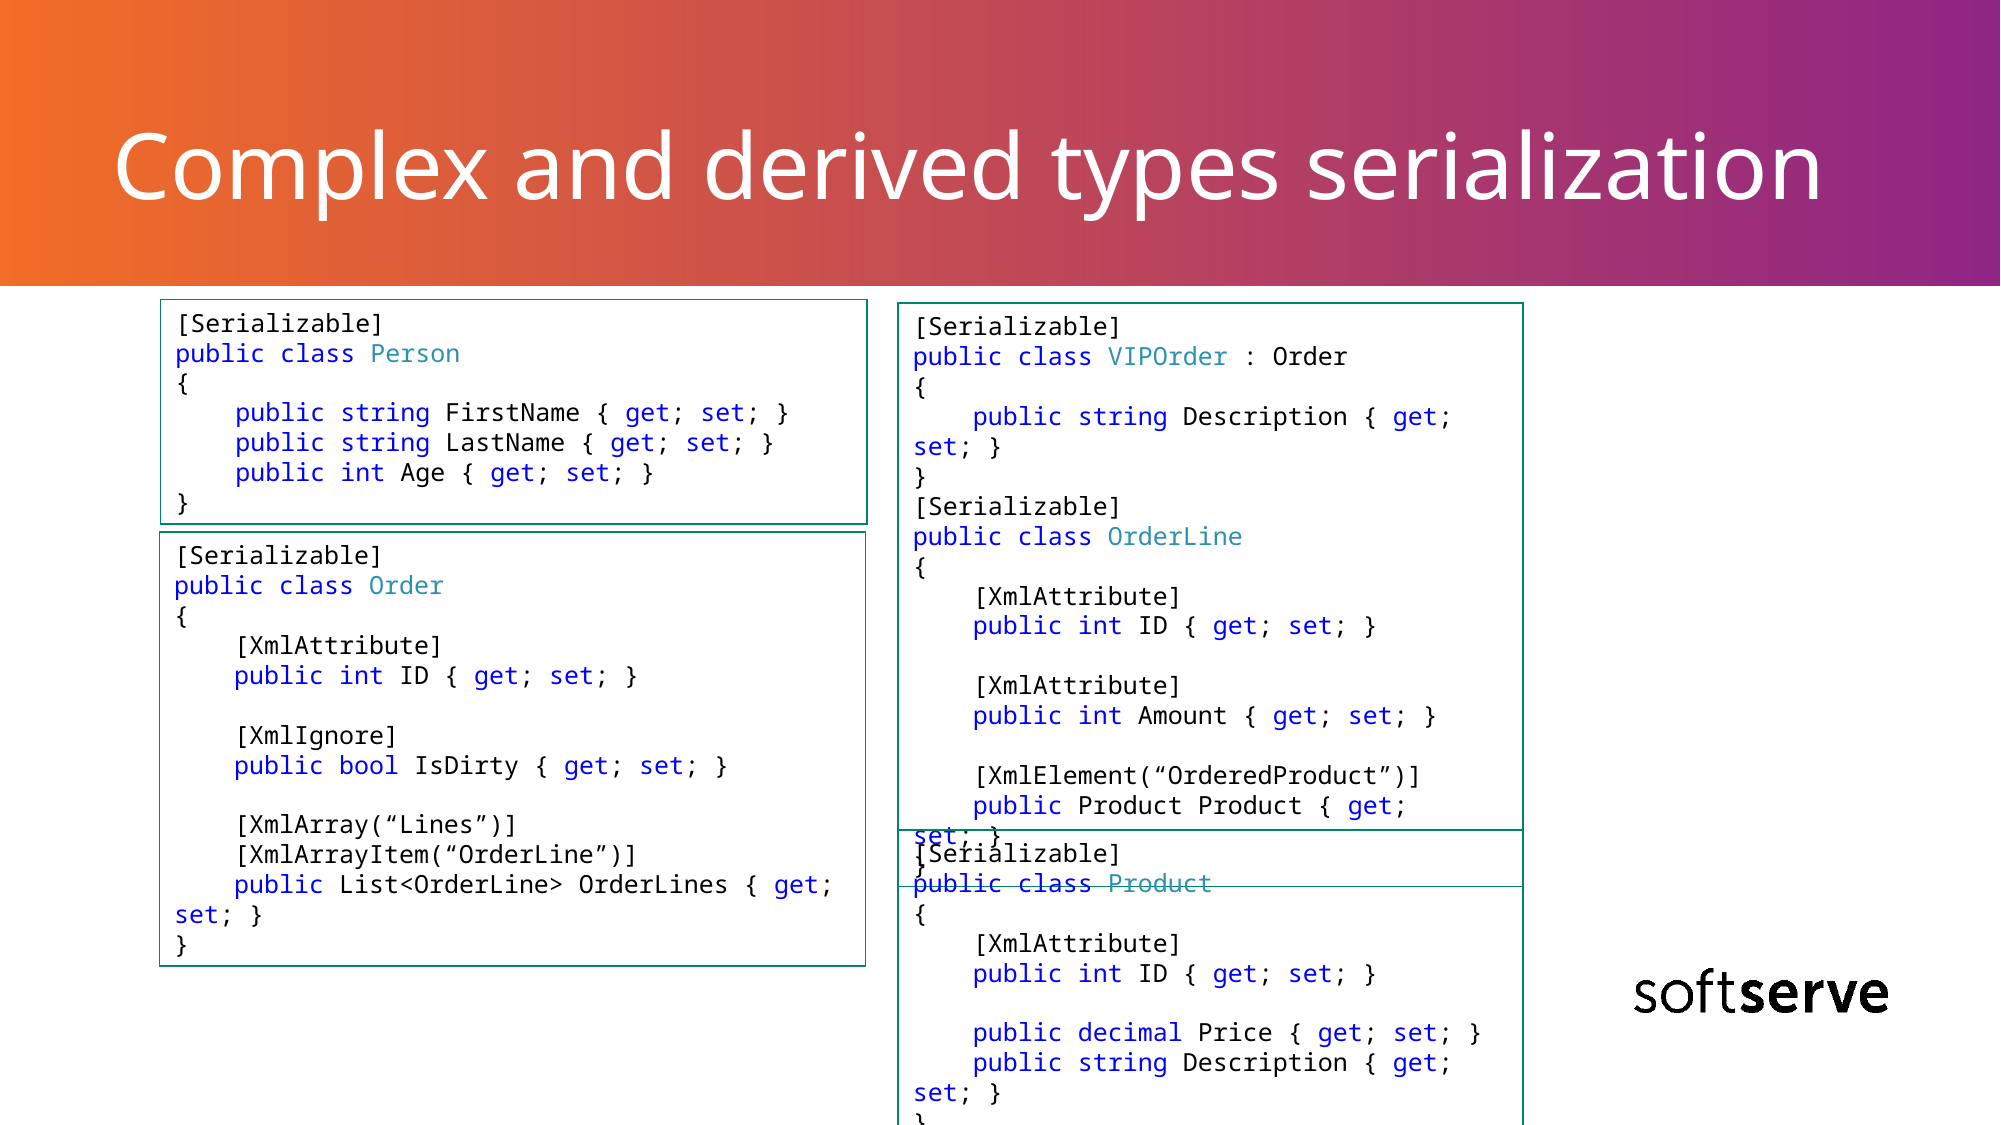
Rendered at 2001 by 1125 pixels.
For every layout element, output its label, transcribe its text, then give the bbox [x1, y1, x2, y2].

text_box [Serializable] public class VIPOrder : Order { public string Description { get; set; } } [Serializable] public class OrderLine { [XmlAttribute] public int ID { get; set; } [XmlAttribute] public int Amount { get; set; } [XmlElement(“OrderedProduct”)] public Product Product { get; set; } } [898, 303, 1524, 829]
text_box [Serializable] public class Order { [XmlAttribute] public int ID { get; set; } [XmlIgnore] public bool IsDirty { get; set; } [XmlArray(“Lines”)] [XmlArrayItem(“OrderLine”)] public List<OrderLine> OrderLines { get; set; } } [159, 532, 866, 967]
text_box [Serializable] public class Product { [XmlAttribute] public int ID { get; set; } public decimal Price { get; set; } public string Description { get; set; } } [898, 829, 1524, 1125]
picture [1634, 968, 1888, 1013]
text_box [Serializable] public class Person { public string FirstName { get; set; } public string LastName { get; set; } public int Age { get; set; } } [160, 299, 867, 524]
title Complex and derived types serialization [112, 112, 1888, 225]
